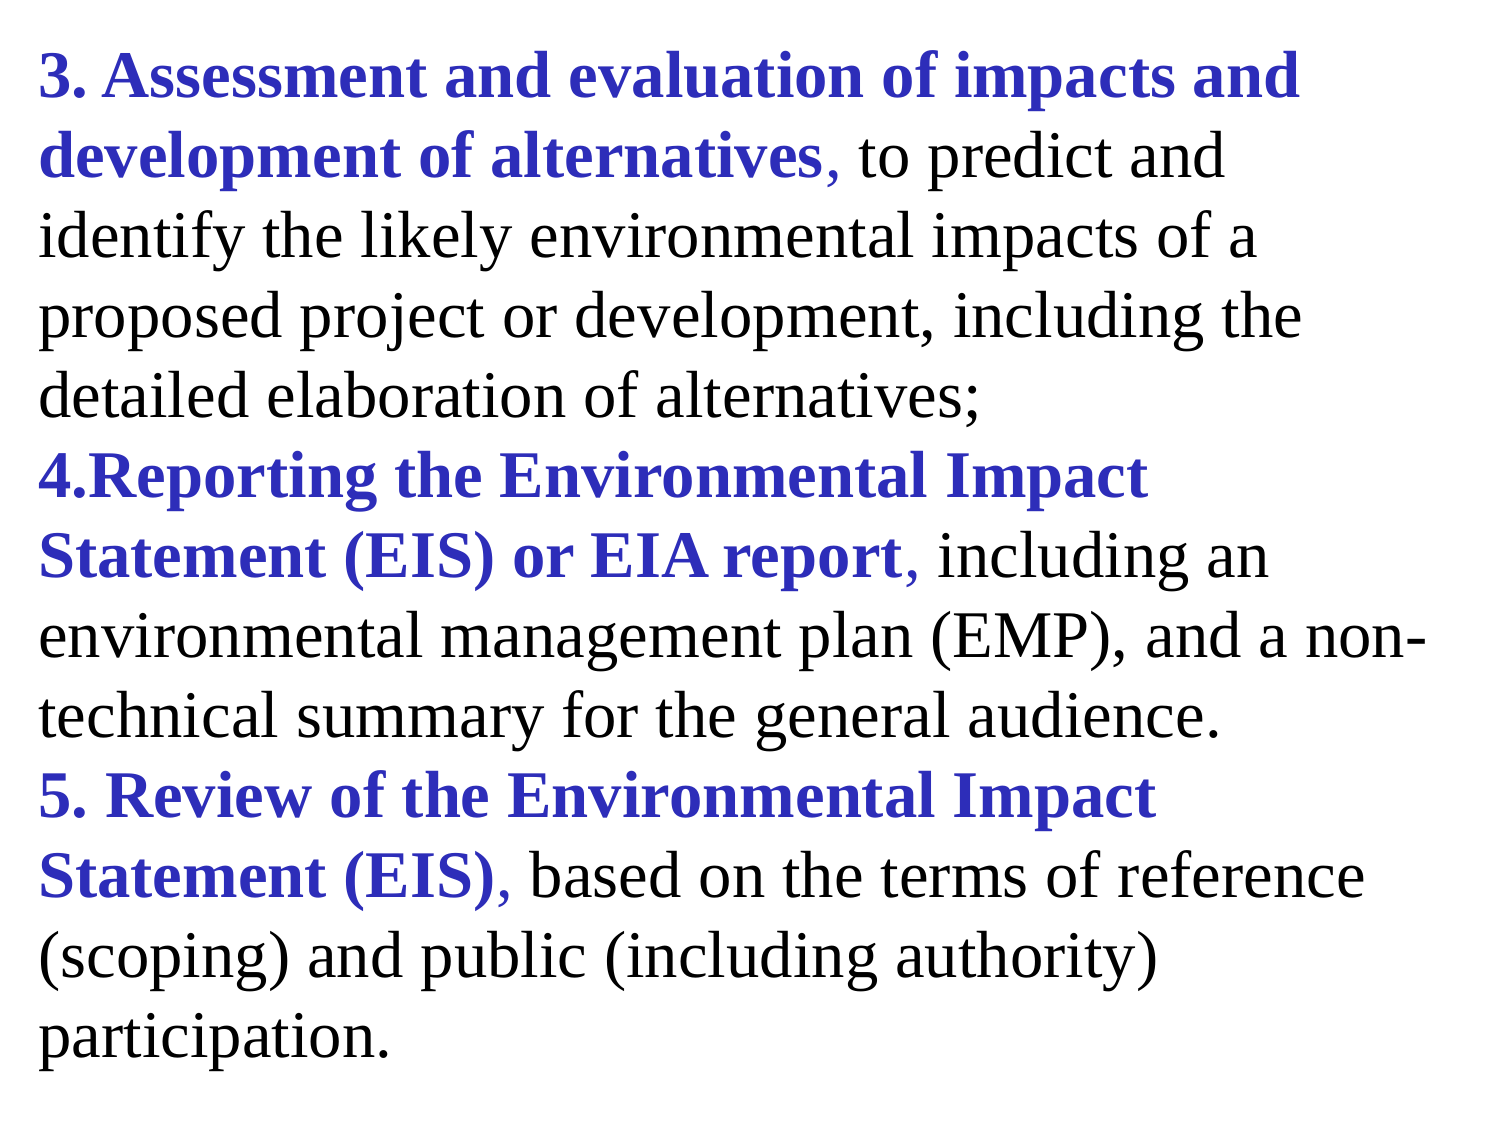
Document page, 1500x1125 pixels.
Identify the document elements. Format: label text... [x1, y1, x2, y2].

text_box 3. Assessment and evaluation of impacts and development of alternatives, to predict and identify the likely environmental impacts of a proposed project or development, including the detailed elaboration of alternatives; 4.Reporting the Environmental Impact Statement (EIS) or EIA report, including an environmental management plan (EMP), and a non-technical summary for the general audience. 5. Review of the Environmental Impact Statement (EIS), based on the terms of reference (scoping) and public (including authority) participation. [23, 23, 1465, 1089]
